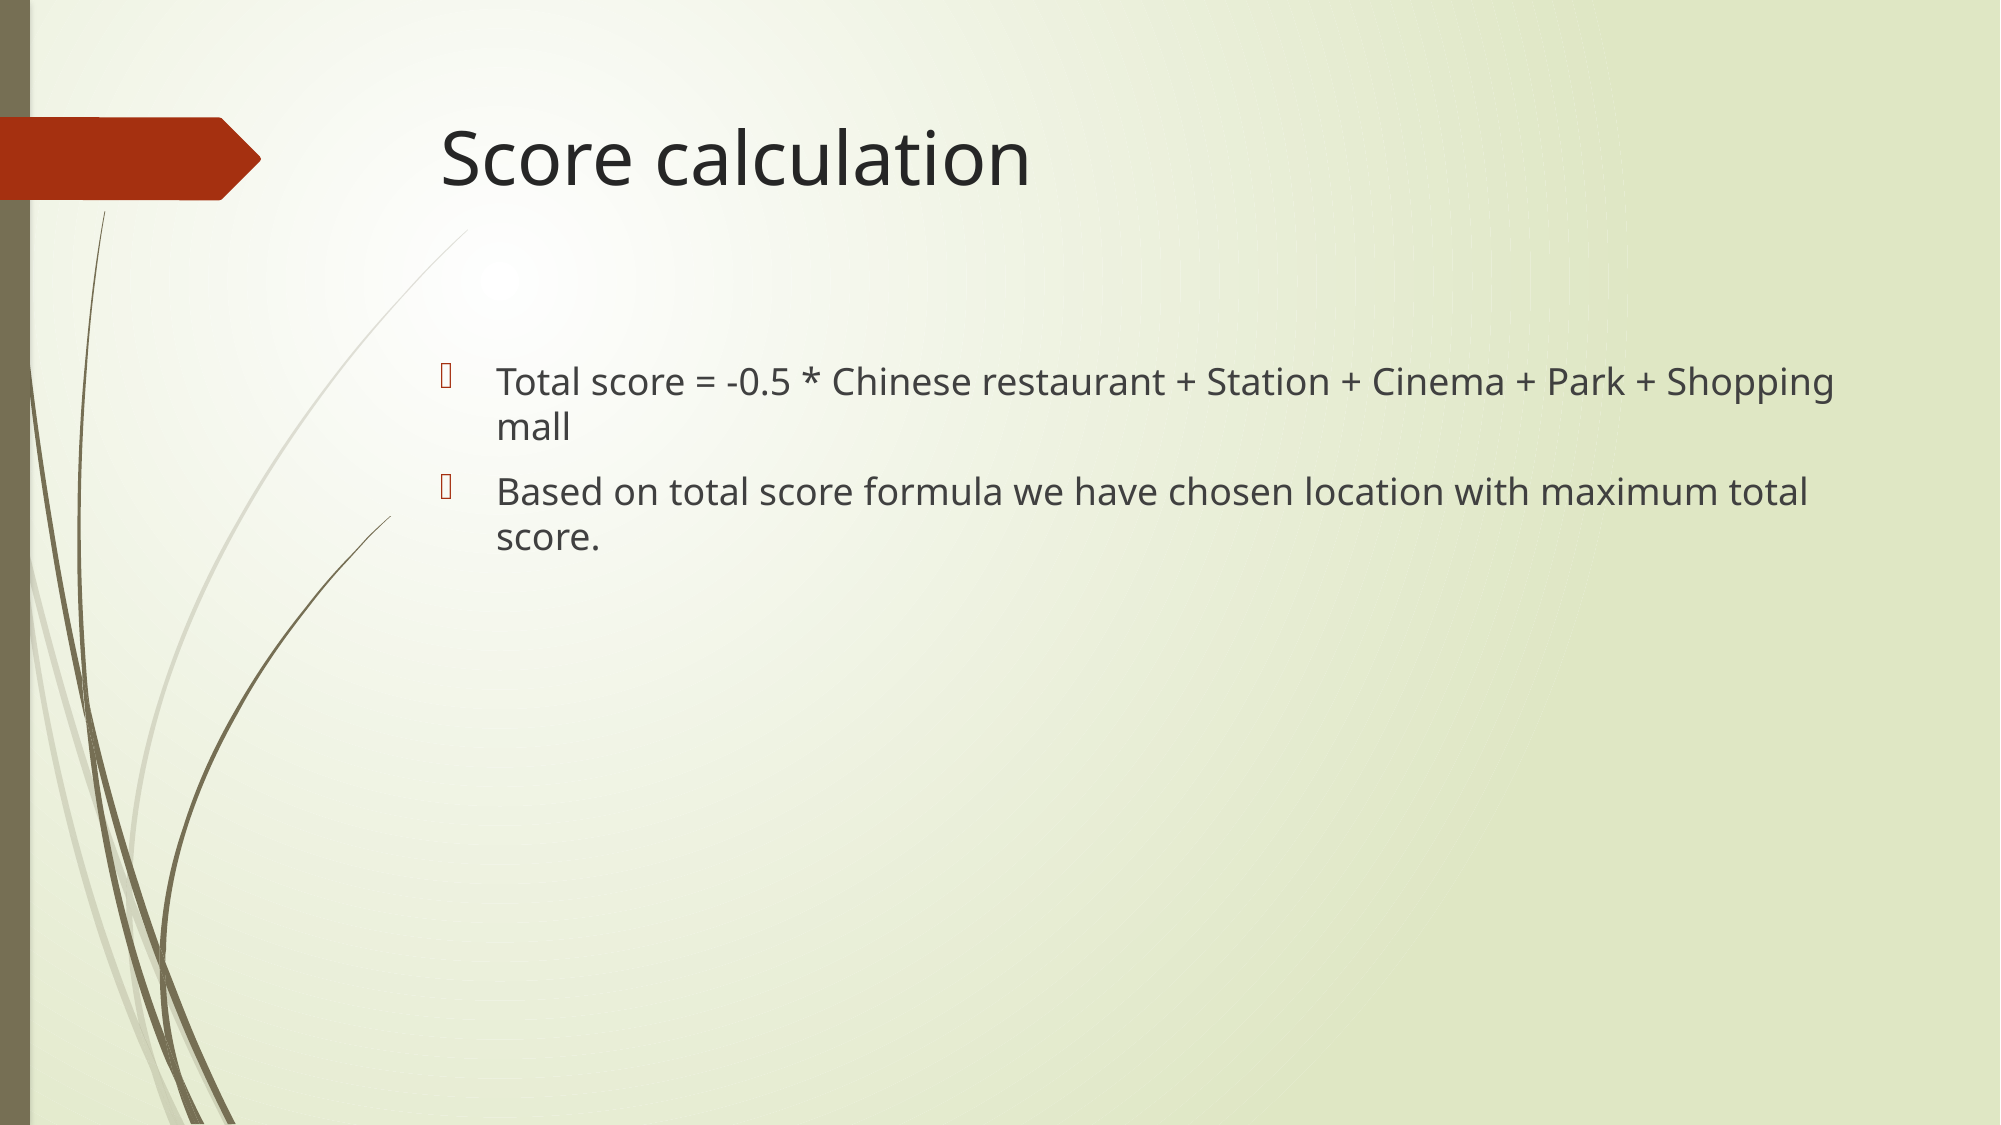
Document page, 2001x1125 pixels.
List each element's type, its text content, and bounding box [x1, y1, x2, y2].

title Score calculation [425, 102, 1888, 313]
list Total score = -0.5 * Chinese restaurant + Station + Cinema + Park + Shopping mall Based on total score formula we have chosen location with maximum total score. [424, 350, 1888, 970]
